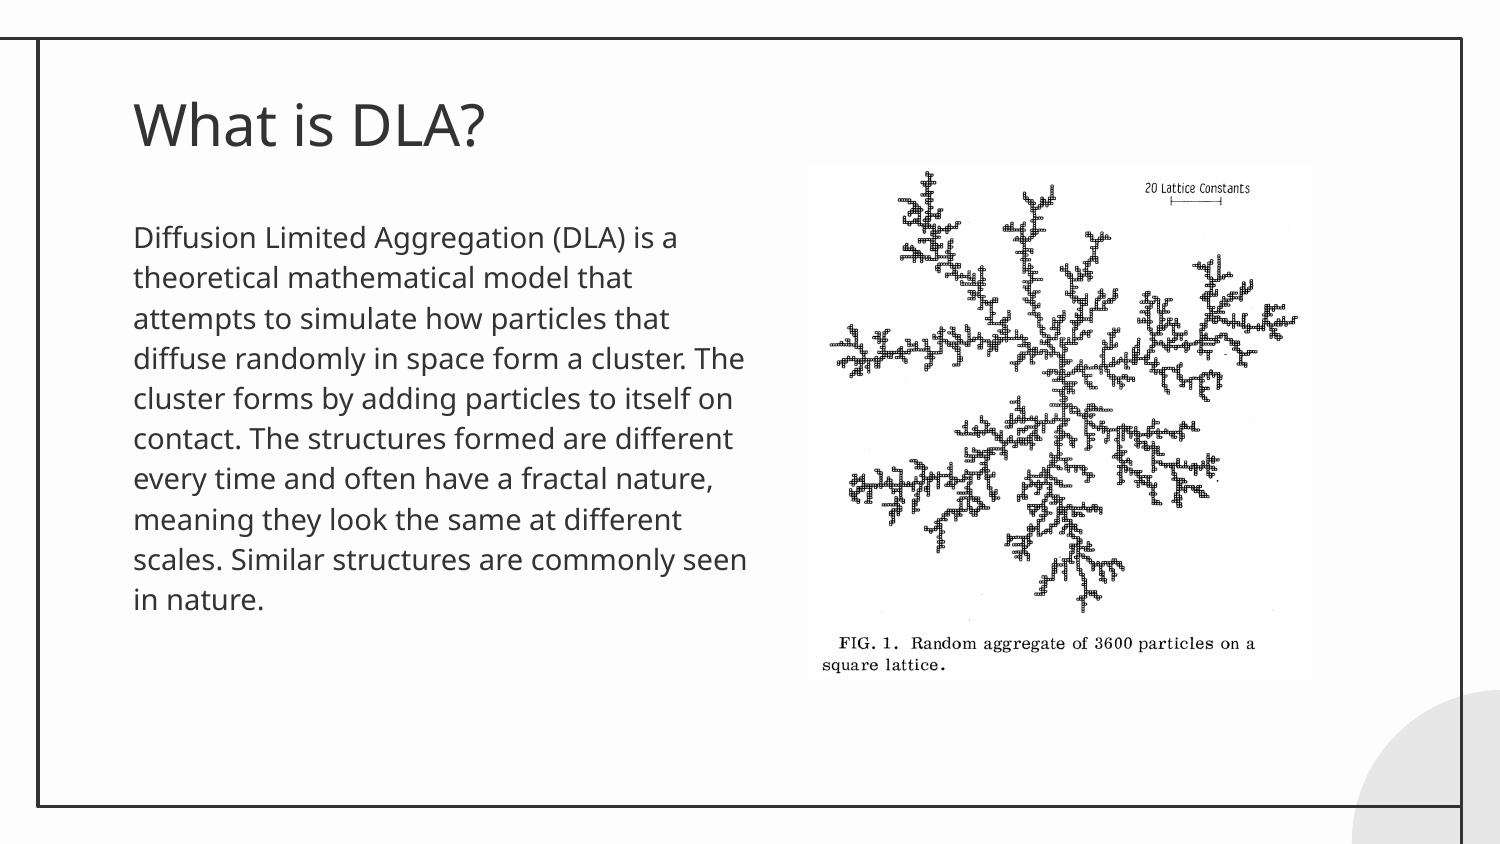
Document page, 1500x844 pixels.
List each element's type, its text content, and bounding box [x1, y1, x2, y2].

list Diffusion Limited Aggregation (DLA) is a theoretical mathematical model that attempts to simulate how particles that diffuse randomly in space form a cluster. The cluster forms by adding particles to itself on contact. The structures formed are different every time and often have a fractal nature, meaning they look the same at different scales. Similar structures are commonly seen in nature. [118, 199, 764, 730]
picture [809, 164, 1313, 679]
title What is DLA? [118, 72, 1382, 167]
